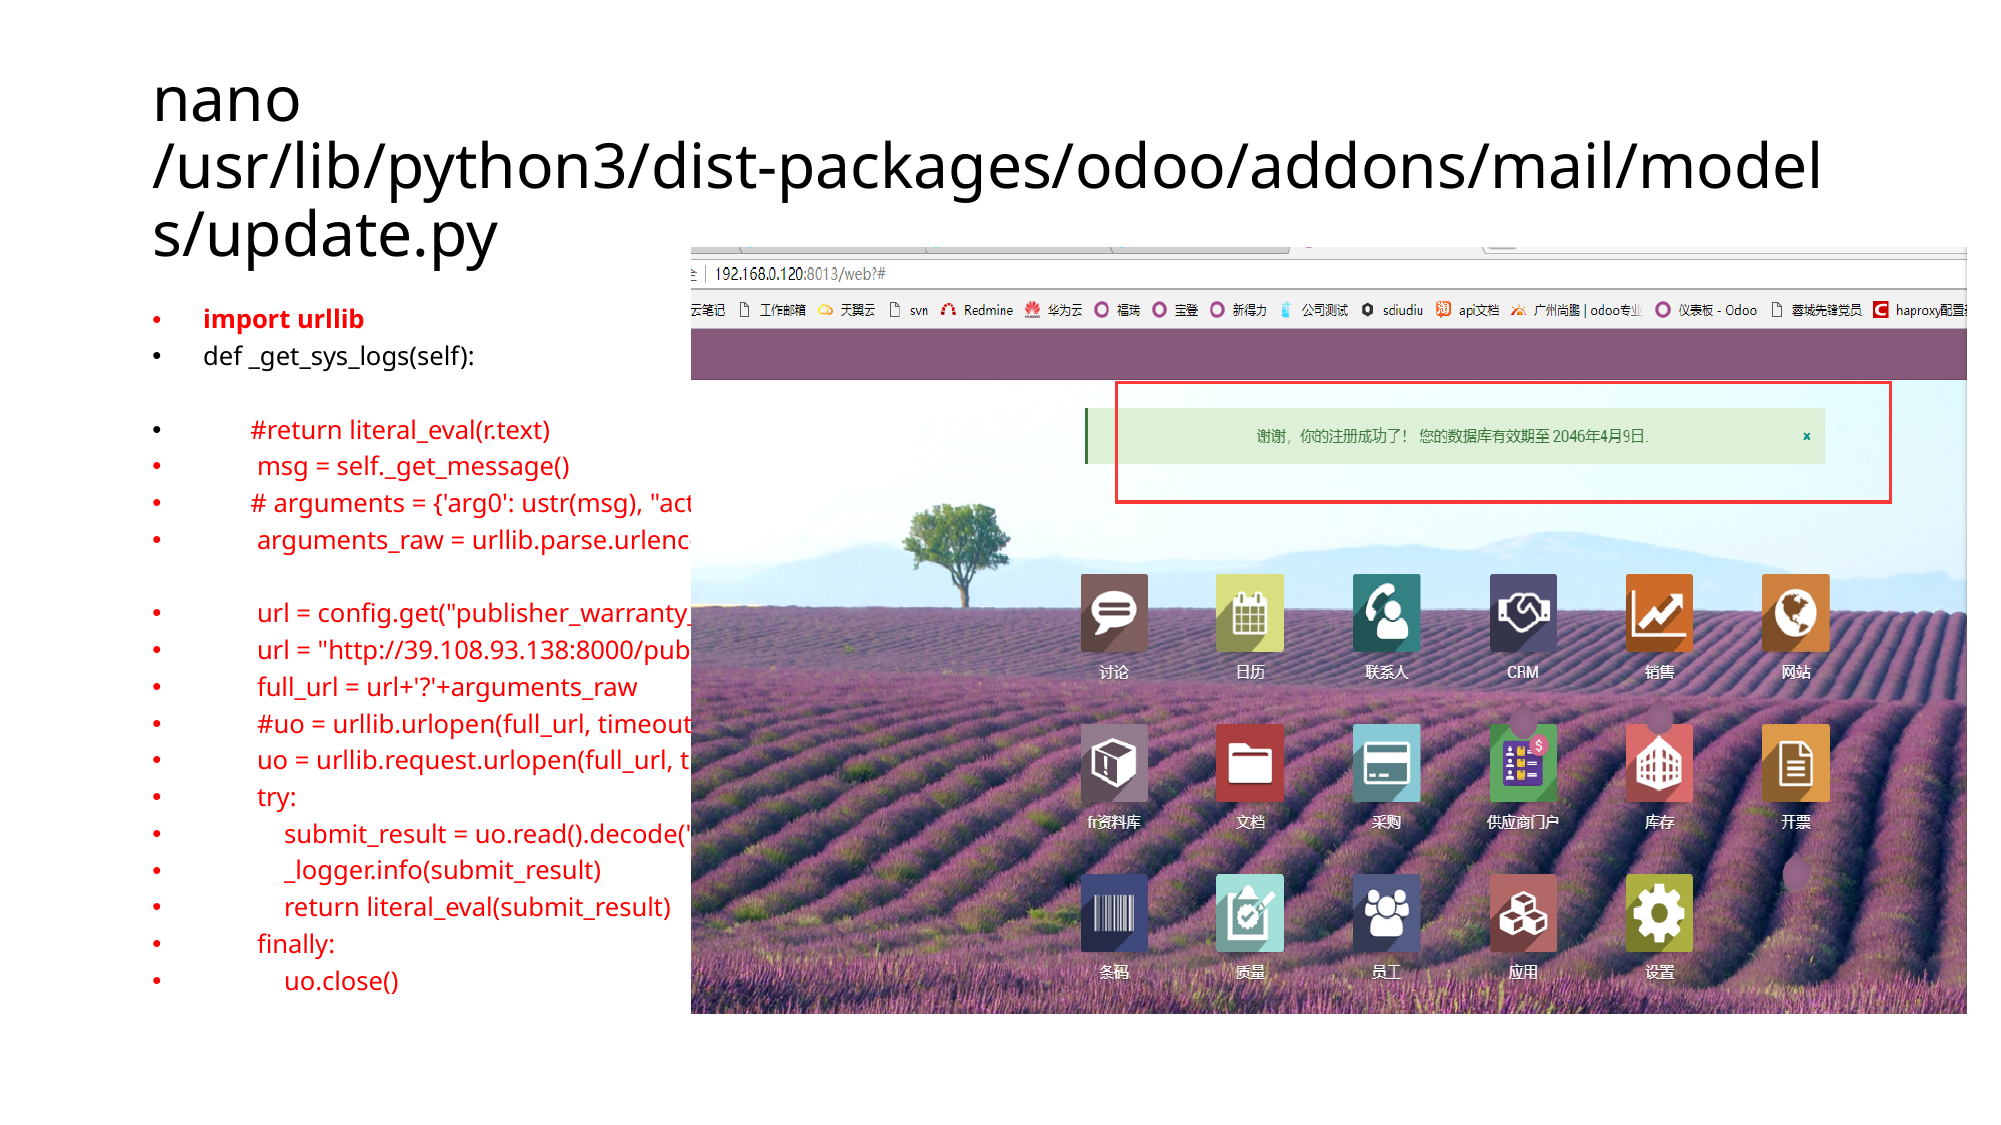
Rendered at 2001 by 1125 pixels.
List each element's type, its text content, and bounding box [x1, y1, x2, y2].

list import urllib def _get_sys_logs(self): #return literal_eval(r.text) msg = self._get_message() # arguments = {'arg0': ustr(msg), "action": "update"} arguments_raw = urllib.parse.urlencode(msg) url = config.get("publisher_warranty_url") url = "http://39.108.93.138:8000/publisher-warranty/" full_url = url+'?'+arguments_raw #uo = urllib.urlopen(full_url, timeout=30) uo = urllib.request.urlopen(full_url, timeout=30) try: submit_result = uo.read().decode('utf-8') _logger.info(submit_result) return literal_eval(submit_result) finally: uo.close() [137, 299, 691, 1014]
picture [691, 247, 1967, 1014]
title nano /usr/lib/python3/dist-packages/odoo/addons/mail/models/update.py [137, 59, 1863, 278]
